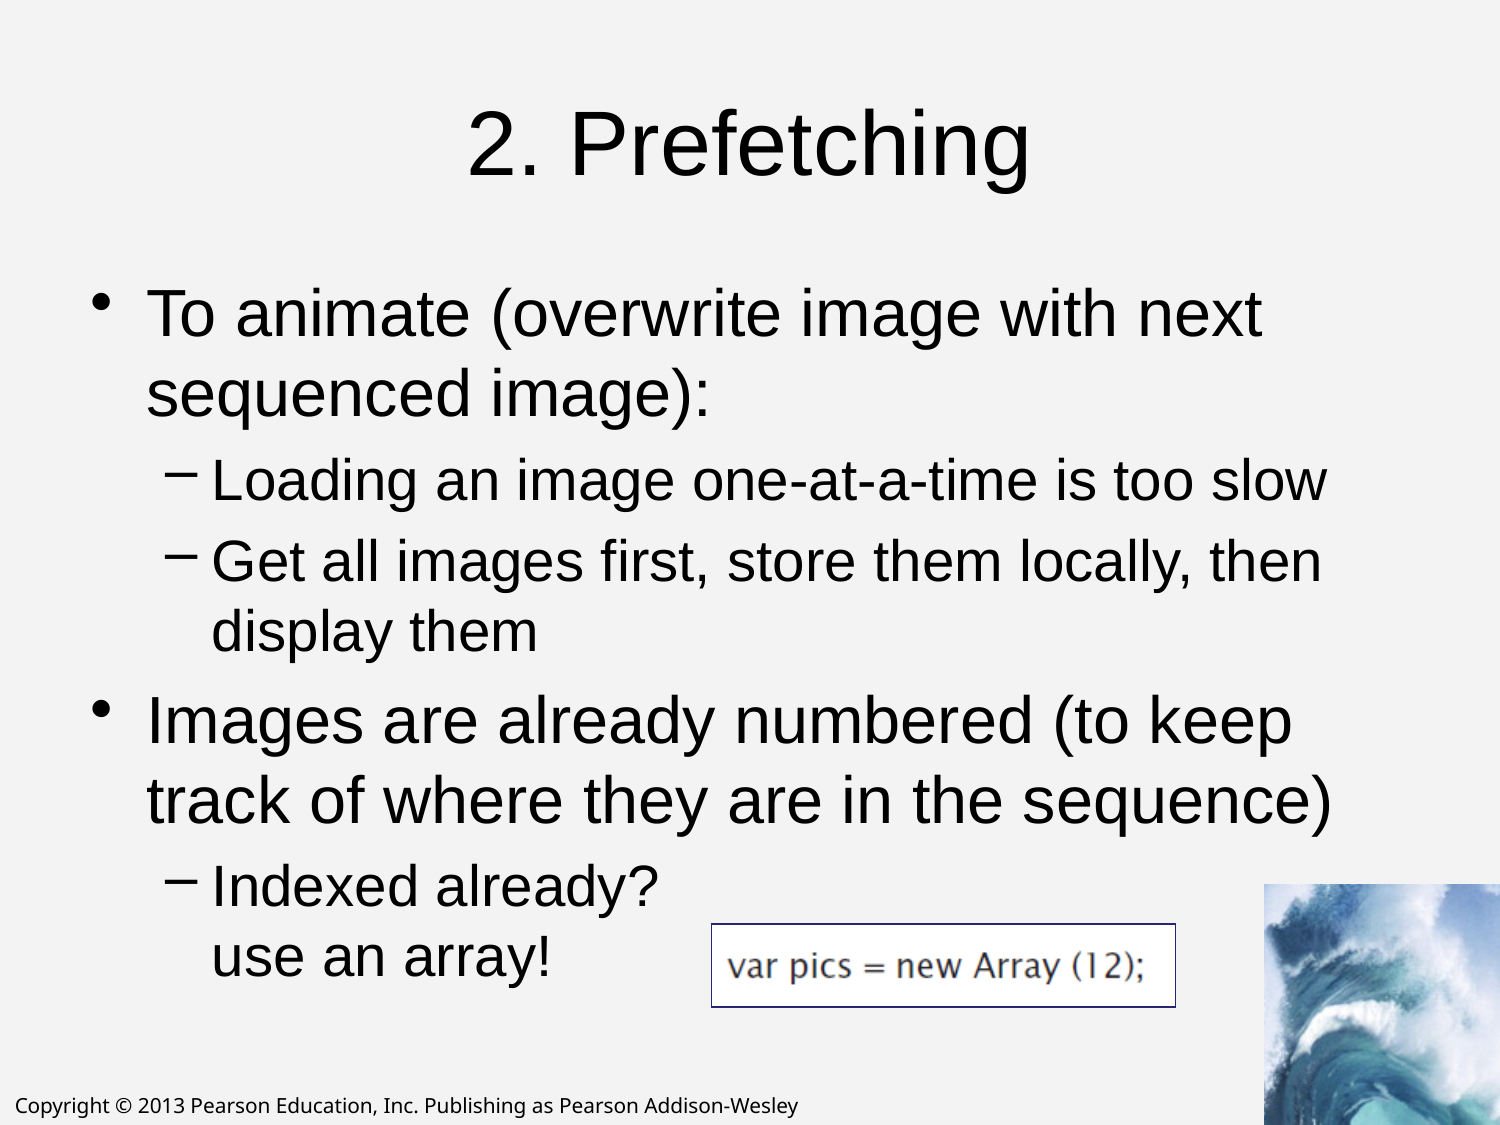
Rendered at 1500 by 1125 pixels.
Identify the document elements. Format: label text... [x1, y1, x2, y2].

picture [712, 924, 1176, 1007]
picture [1264, 884, 1500, 1125]
title 2. Prefetching [74, 44, 1426, 233]
list To animate (overwrite image with next sequenced image): Loading an image one-at-a-time is too slow Get all images first, store them locally, then display them Images are already numbered (to keep track of where they are in the sequence) Indexed already? use an array! [74, 262, 1426, 1006]
